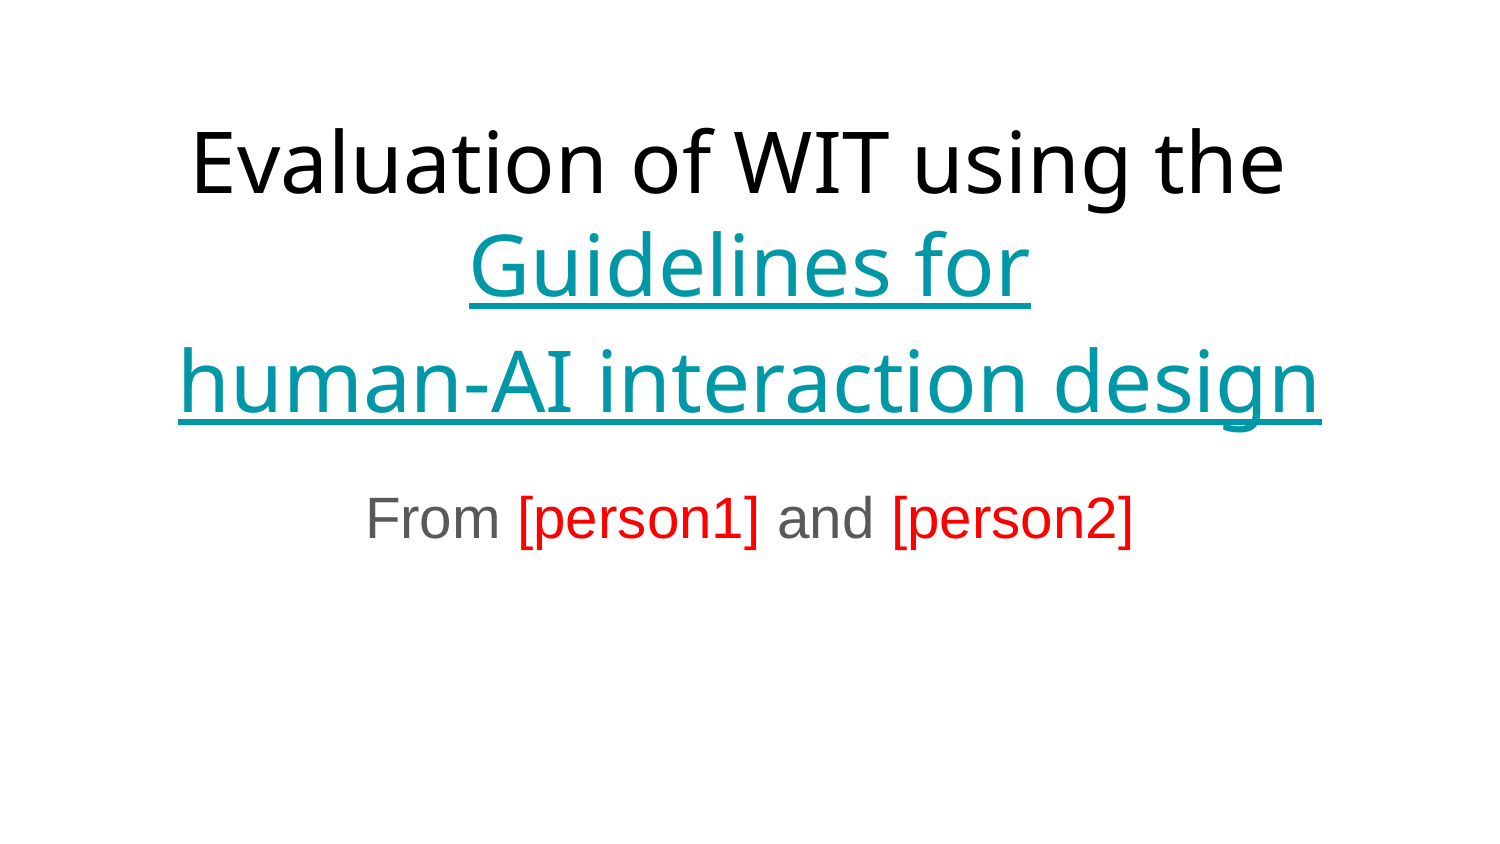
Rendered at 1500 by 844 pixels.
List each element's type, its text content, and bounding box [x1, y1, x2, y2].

subtitle From [person1] and [person2] [51, 464, 1449, 595]
title Evaluation of WIT using the Guidelines for human-AI interaction design [51, 122, 1449, 459]
